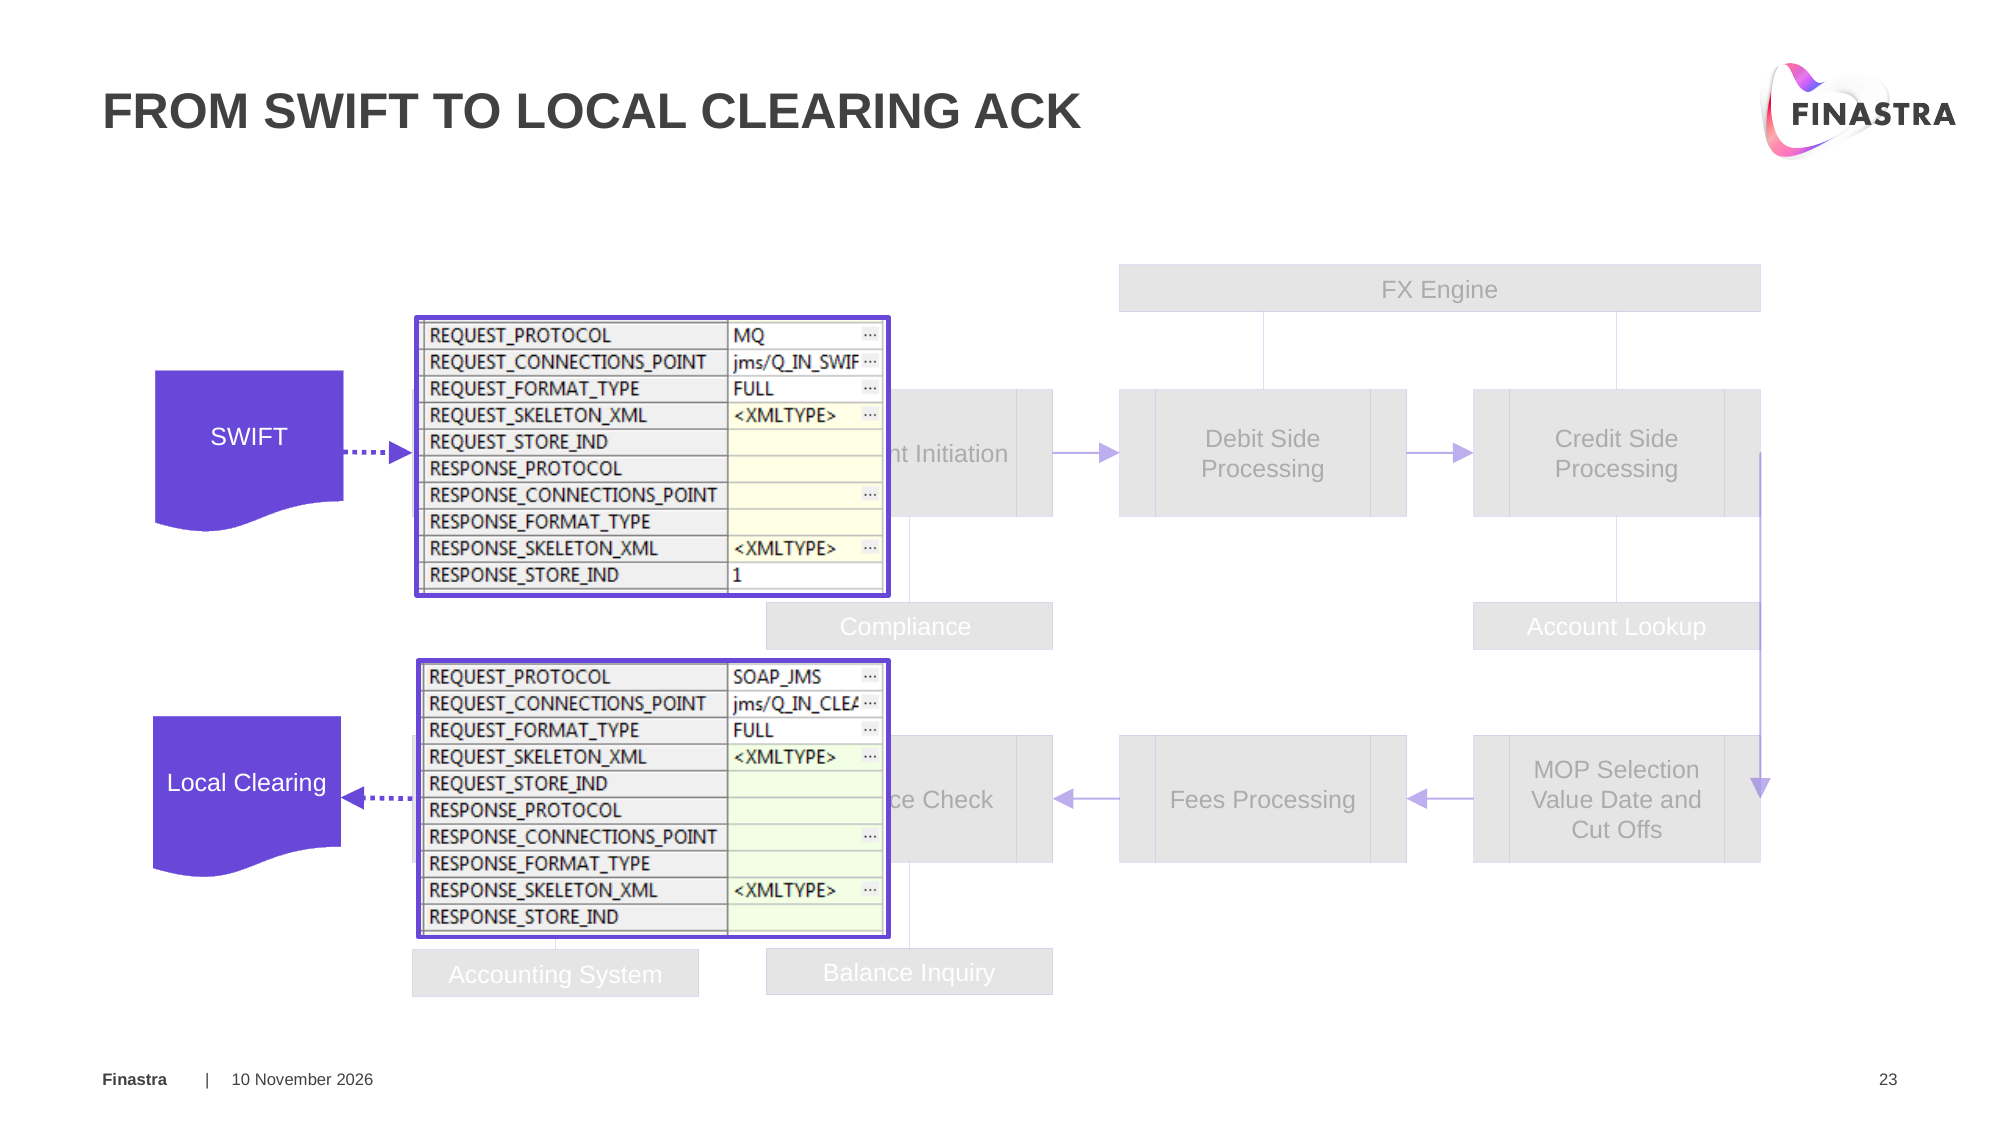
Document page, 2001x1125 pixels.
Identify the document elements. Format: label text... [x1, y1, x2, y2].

text_box Local Clearing [153, 716, 341, 877]
text_box Balance Inquiry [766, 948, 1053, 995]
text_box Posting [412, 735, 416, 863]
text_box Credit Side Processing [1473, 389, 1761, 517]
text_box Fees Processing [1119, 735, 1407, 863]
text_box SWIFT [155, 370, 344, 532]
picture [420, 662, 887, 935]
text_box Payment Initiation [891, 389, 1053, 517]
text_box Account Lookup [1473, 602, 1759, 650]
picture [419, 319, 887, 593]
text_box Accounting System [412, 949, 699, 997]
text_box Debit Side Processing [1119, 389, 1407, 517]
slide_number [231, 1048, 462, 1109]
text_box Balance Check [891, 735, 1053, 863]
title FROM SWIFT to local clearing ack [102, 28, 1693, 139]
text_box FX Engine [1119, 264, 1761, 312]
text_box Compliance [766, 602, 1053, 650]
slide_number 23 [1816, 1048, 1898, 1109]
text_box MOP Selection Value Date and Cut Offs [1473, 735, 1761, 863]
picture [1760, 63, 1956, 160]
